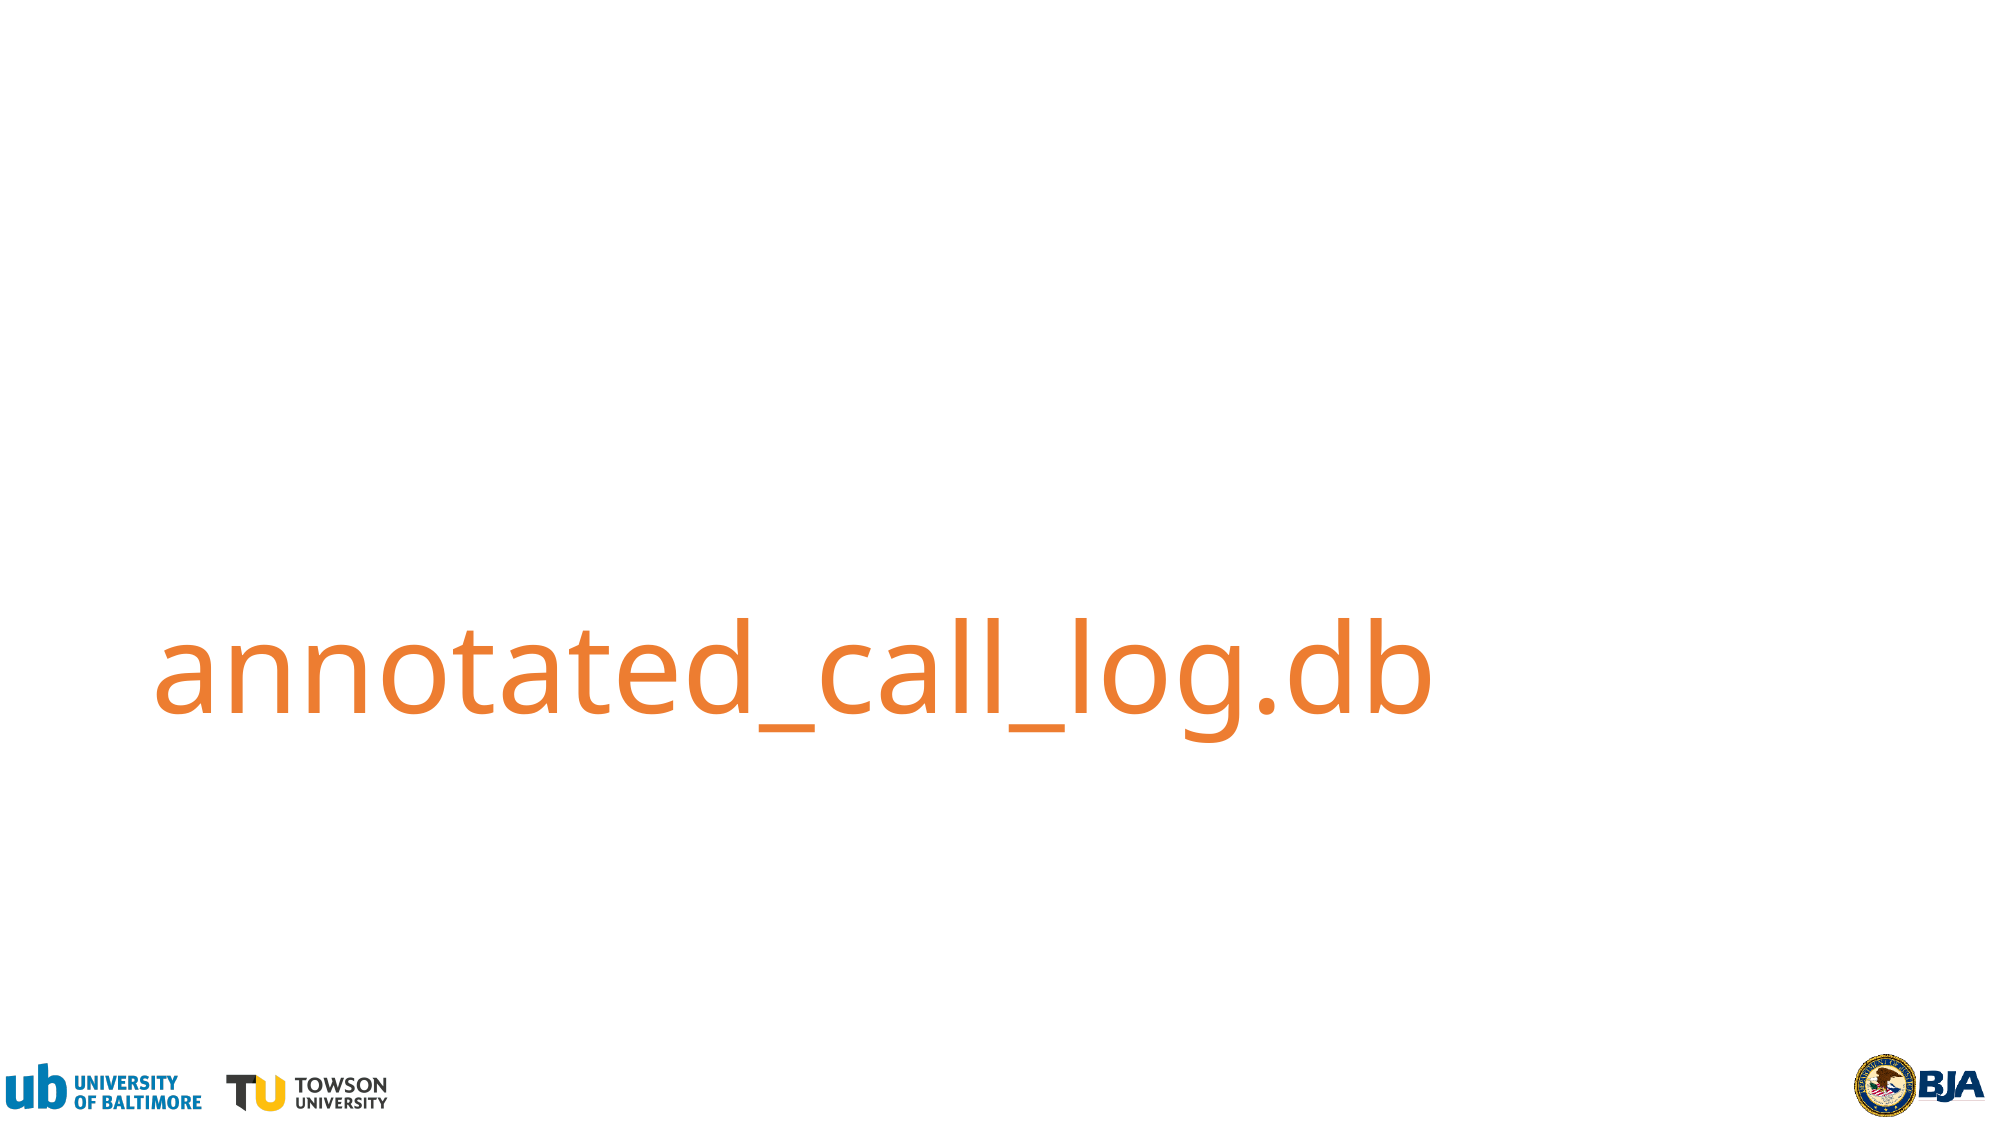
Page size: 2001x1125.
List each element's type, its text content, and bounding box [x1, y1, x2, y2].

picture [1854, 1054, 1986, 1117]
picture [0, 1031, 407, 1125]
title annotated_call_log.db [136, 280, 1862, 749]
